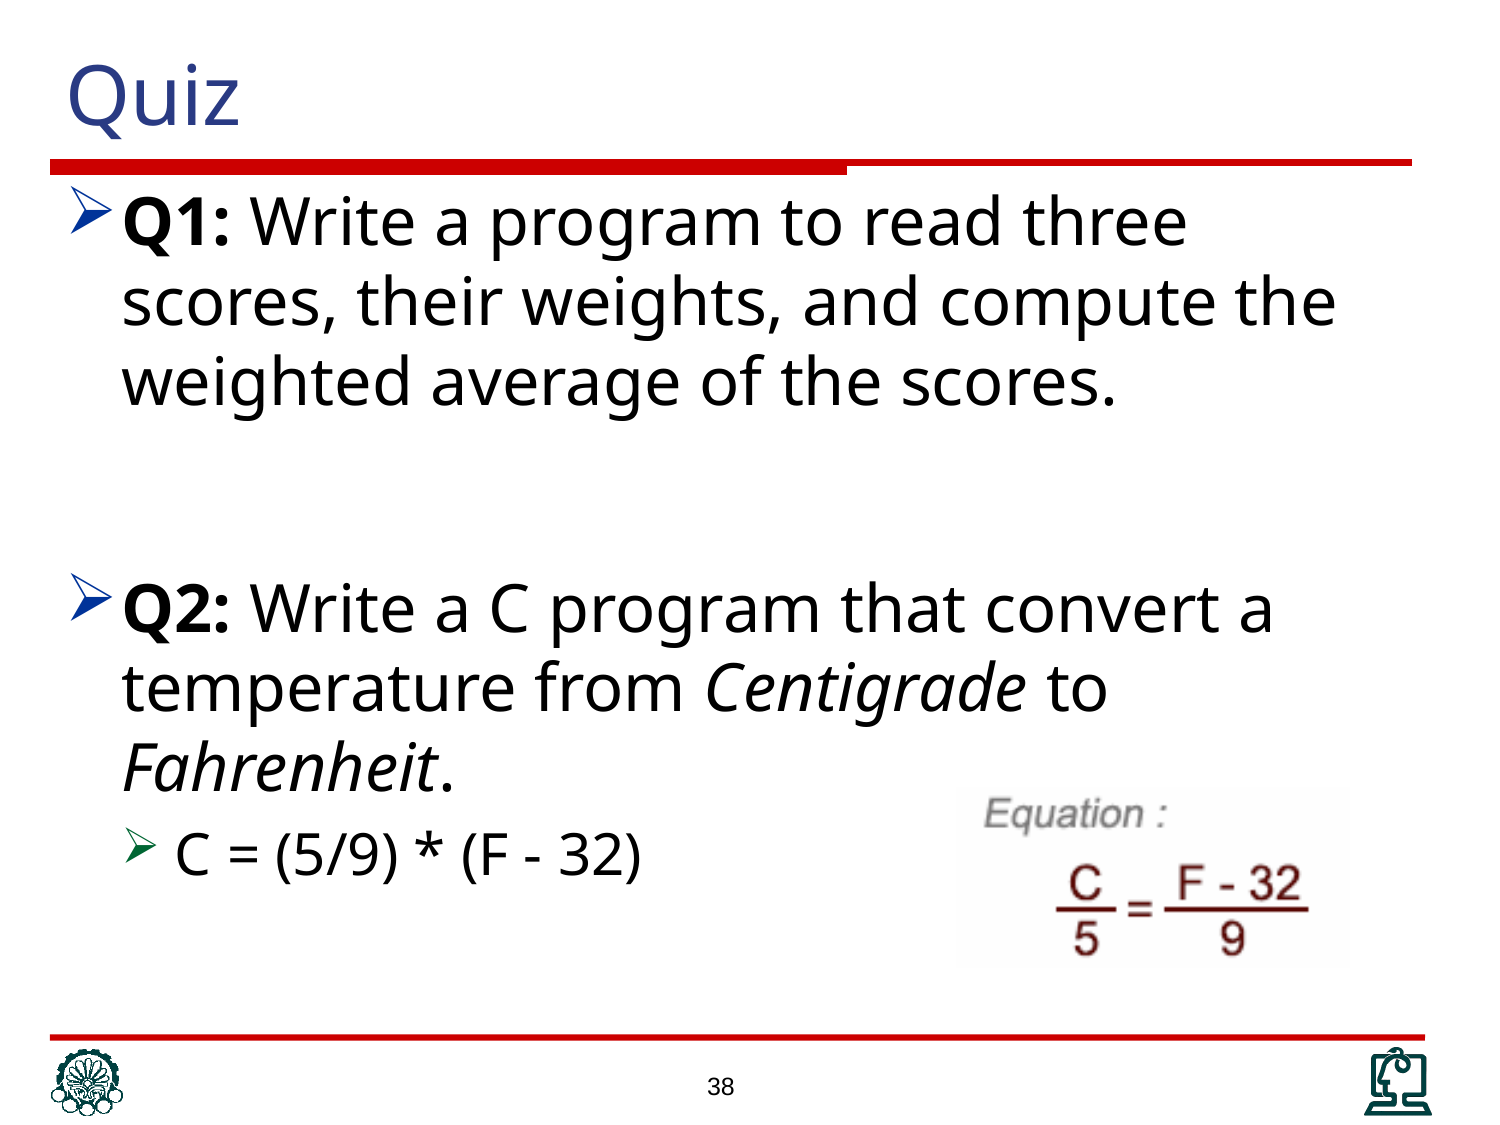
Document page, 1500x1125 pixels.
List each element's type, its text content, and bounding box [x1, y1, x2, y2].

picture [955, 787, 1351, 968]
title Quiz [50, 12, 1425, 150]
list Q1: Write a program to read three scores, their weights, and compute the weighted average of the scores. Q2: Write a C program that convert a temperature from Centigrade to Fahrenheit. C = (5/9) * (F - 32) [50, 171, 1425, 1022]
picture [1362, 1045, 1438, 1119]
picture [50, 1047, 125, 1118]
slide_number 38 [649, 1062, 751, 1103]
